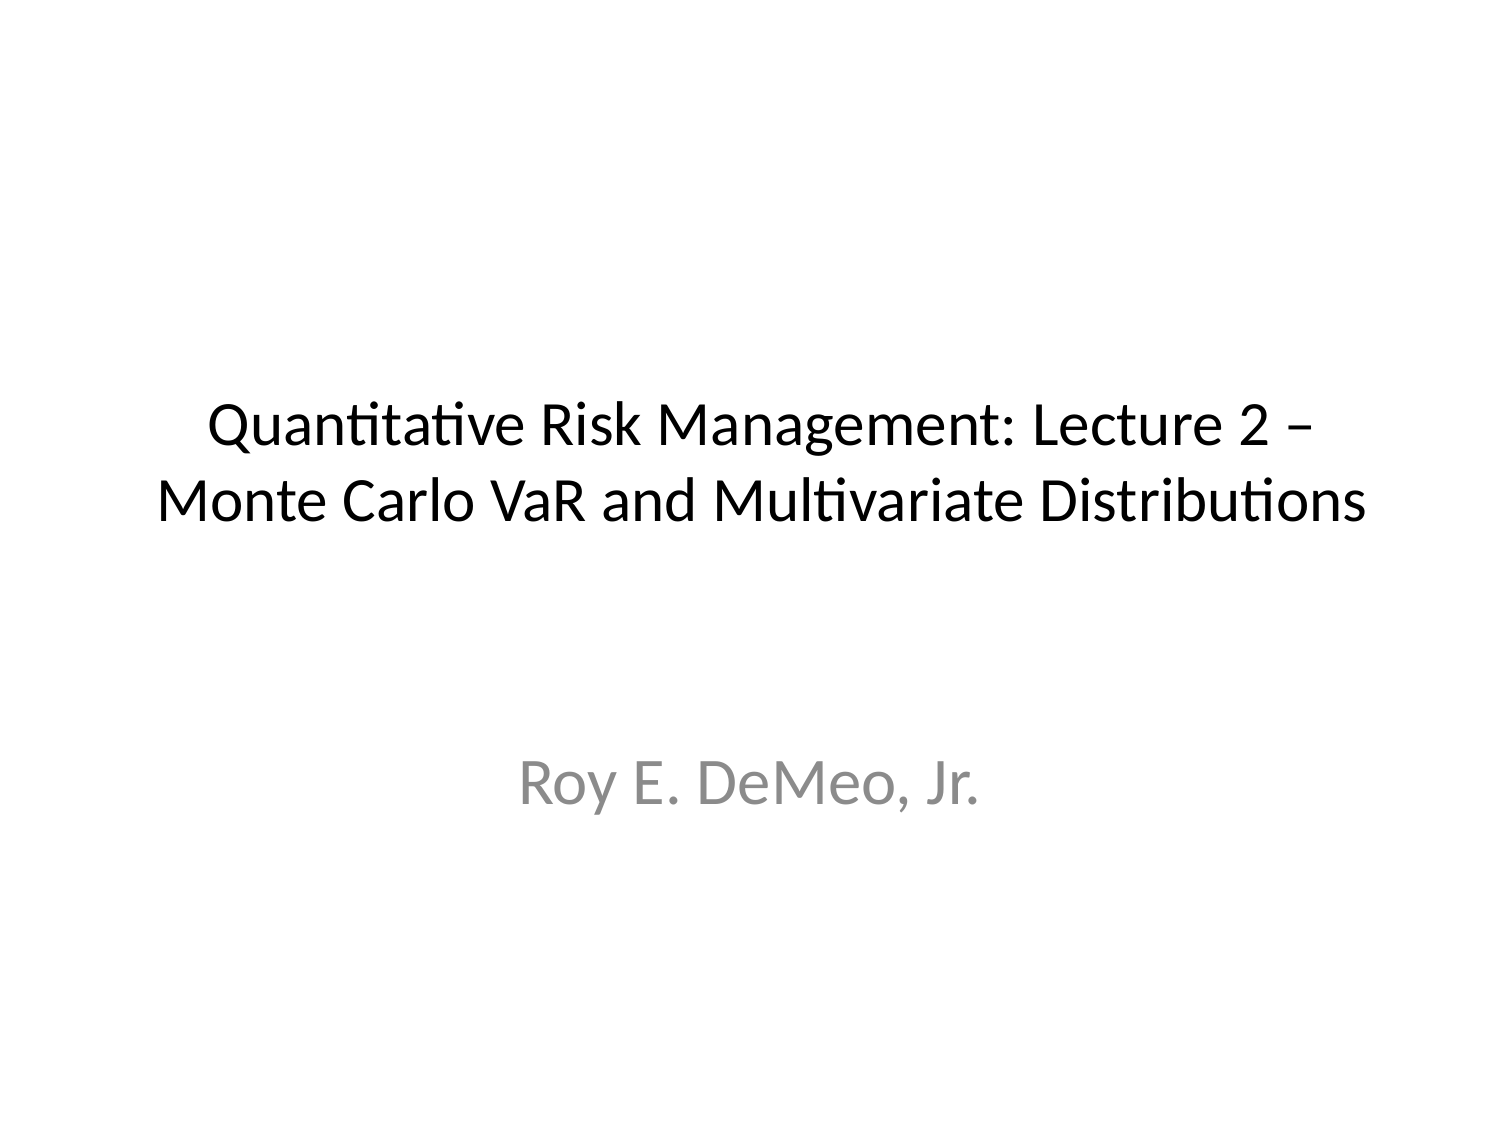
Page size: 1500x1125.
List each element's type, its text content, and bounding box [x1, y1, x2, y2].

subtitle Roy E. DeMeo, Jr. [225, 637, 1275, 925]
title Quantitative Risk Management: Lecture 2 – Monte Carlo VaR and Multivariate Distributions [125, 337, 1400, 579]
